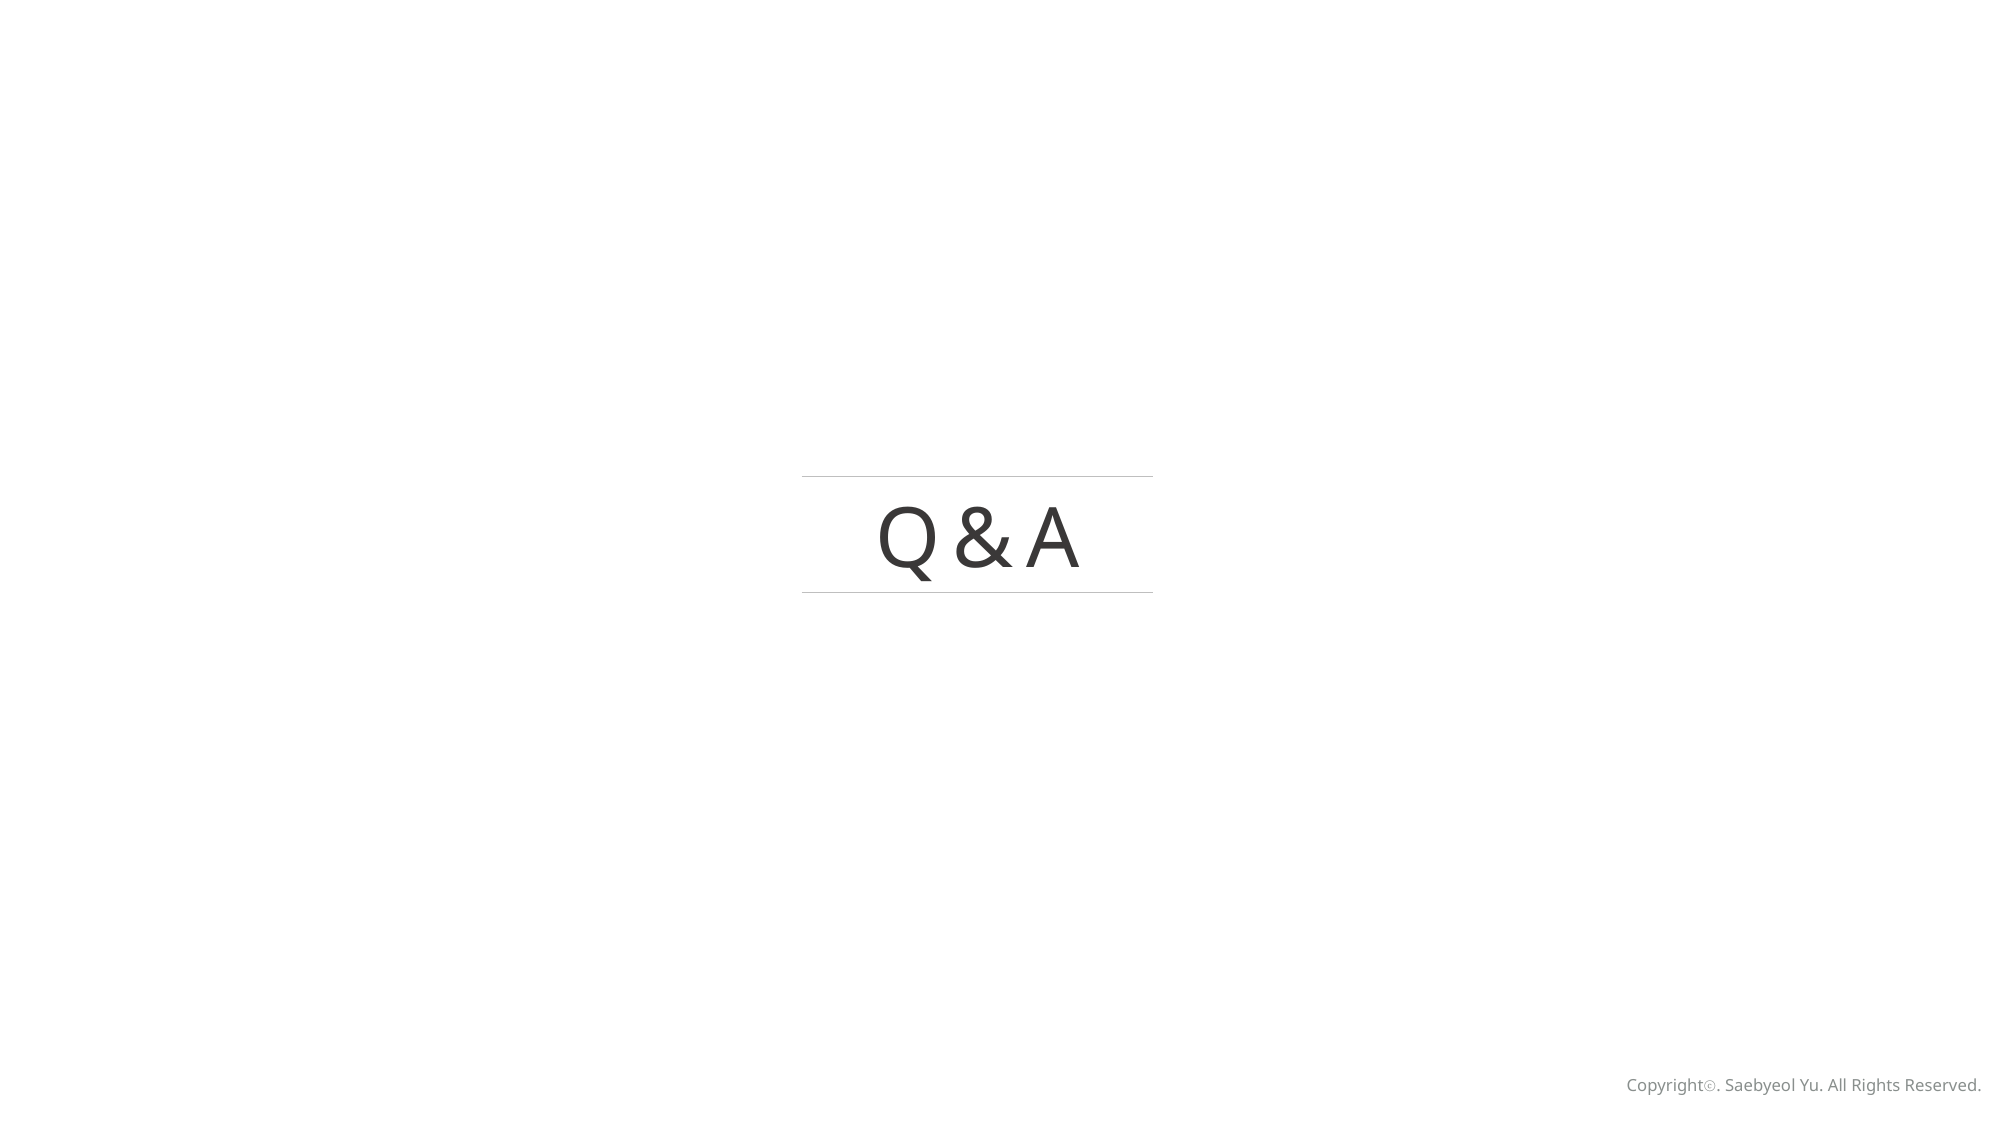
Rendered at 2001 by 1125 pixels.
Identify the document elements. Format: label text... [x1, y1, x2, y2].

text_box Q&A [860, 477, 1095, 592]
